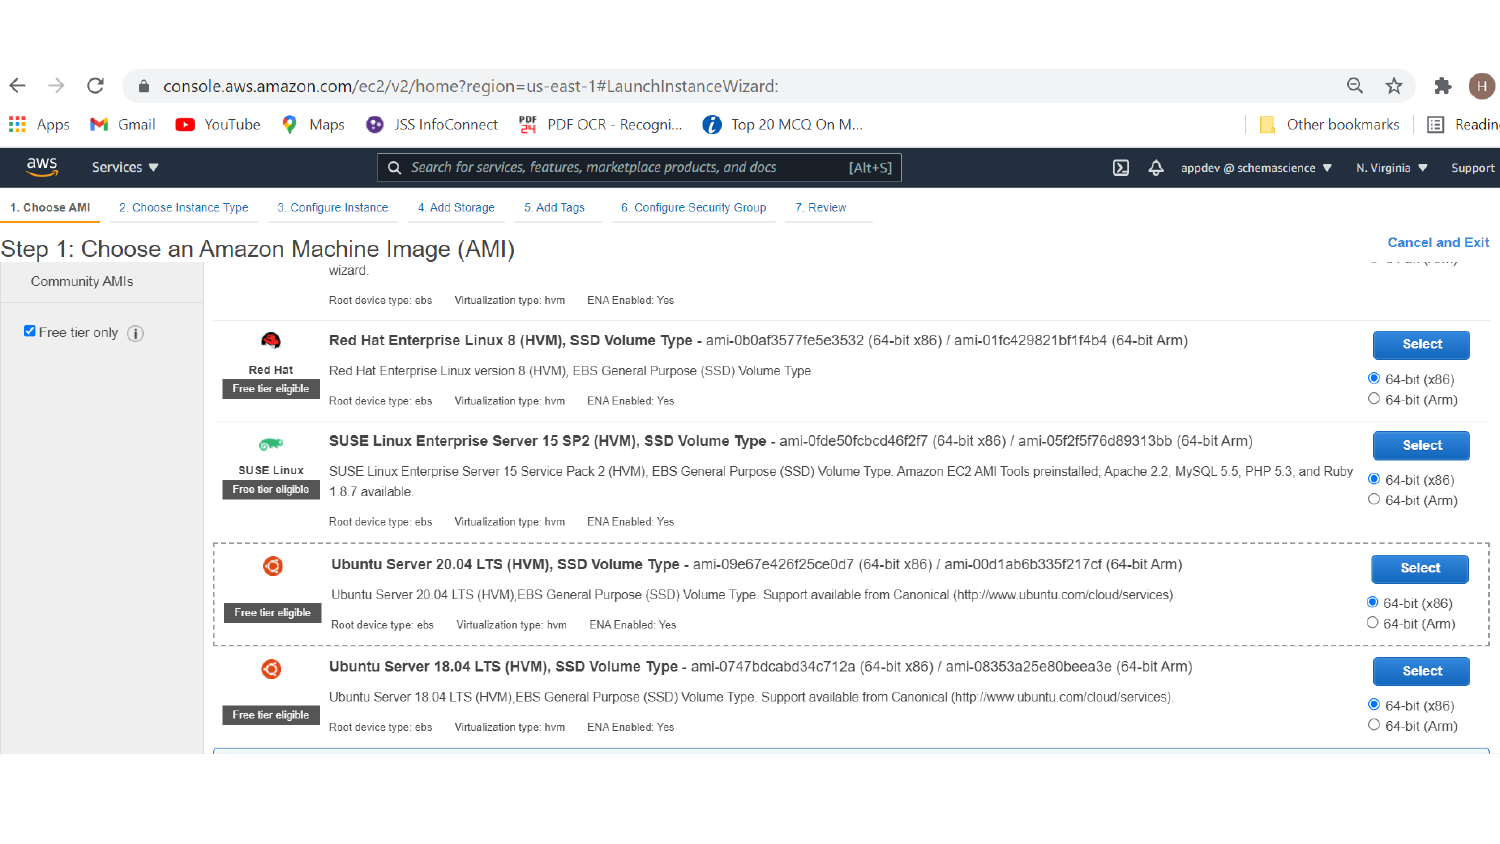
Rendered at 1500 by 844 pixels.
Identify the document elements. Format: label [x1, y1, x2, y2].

picture [0, 64, 1500, 779]
